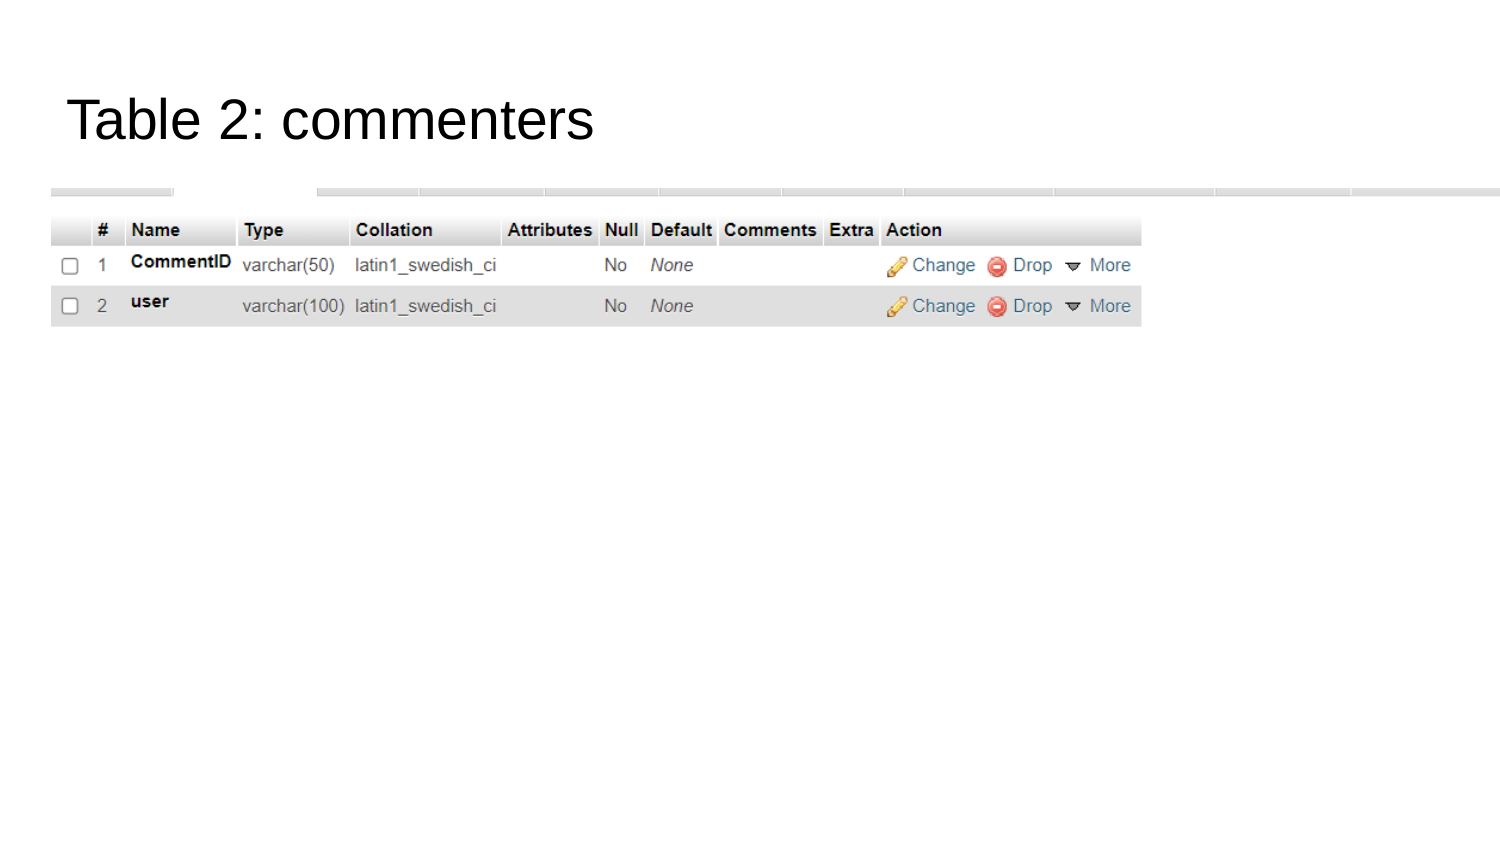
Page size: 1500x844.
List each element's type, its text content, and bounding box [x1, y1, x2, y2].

title Table 2: commenters [51, 72, 1449, 167]
picture [50, 188, 1500, 340]
